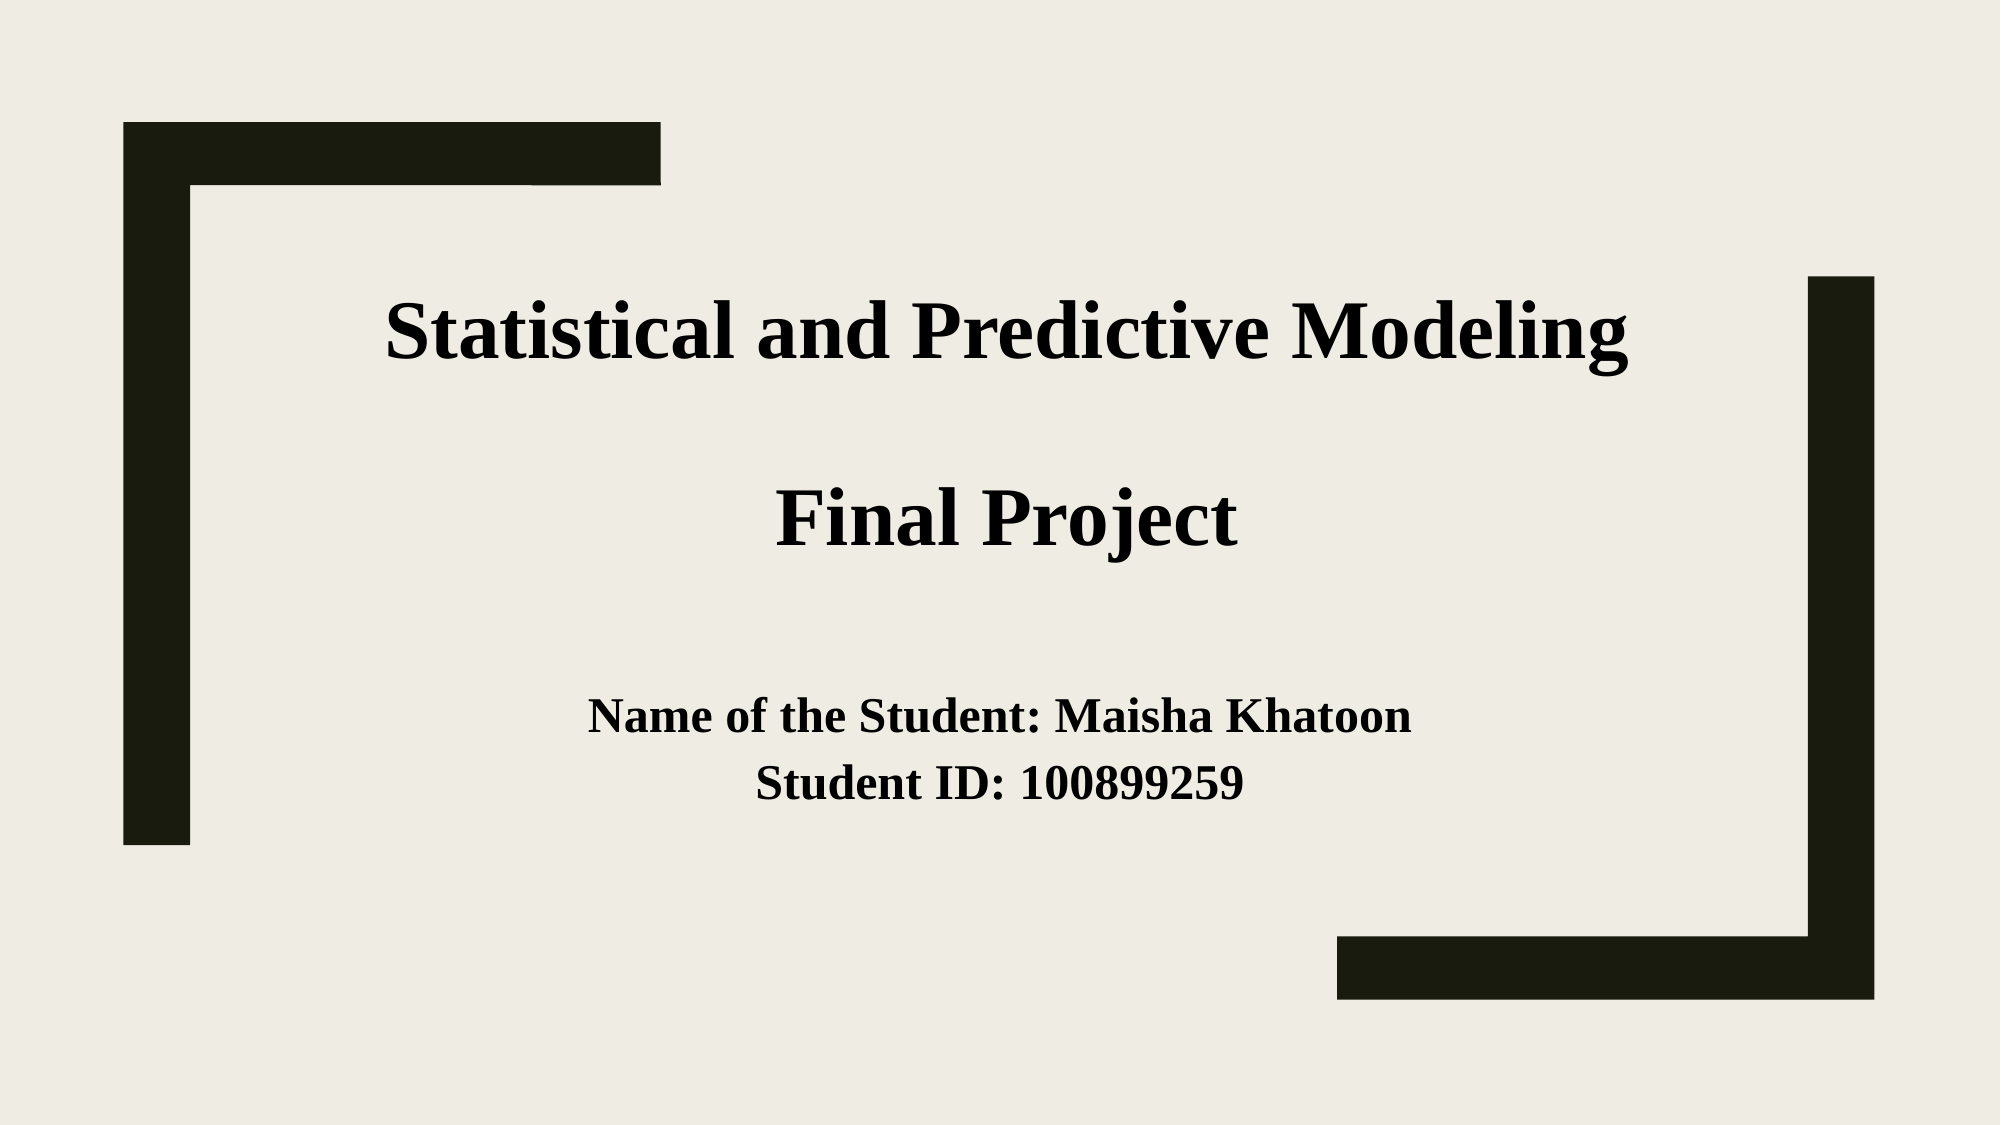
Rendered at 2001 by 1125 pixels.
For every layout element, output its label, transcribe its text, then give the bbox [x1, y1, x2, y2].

subtitle Name of the Student: Maisha Khatoon Student ID: 100899259 [431, 600, 1569, 850]
title Statistical and Predictive Modeling Final Project [275, 243, 1739, 571]
